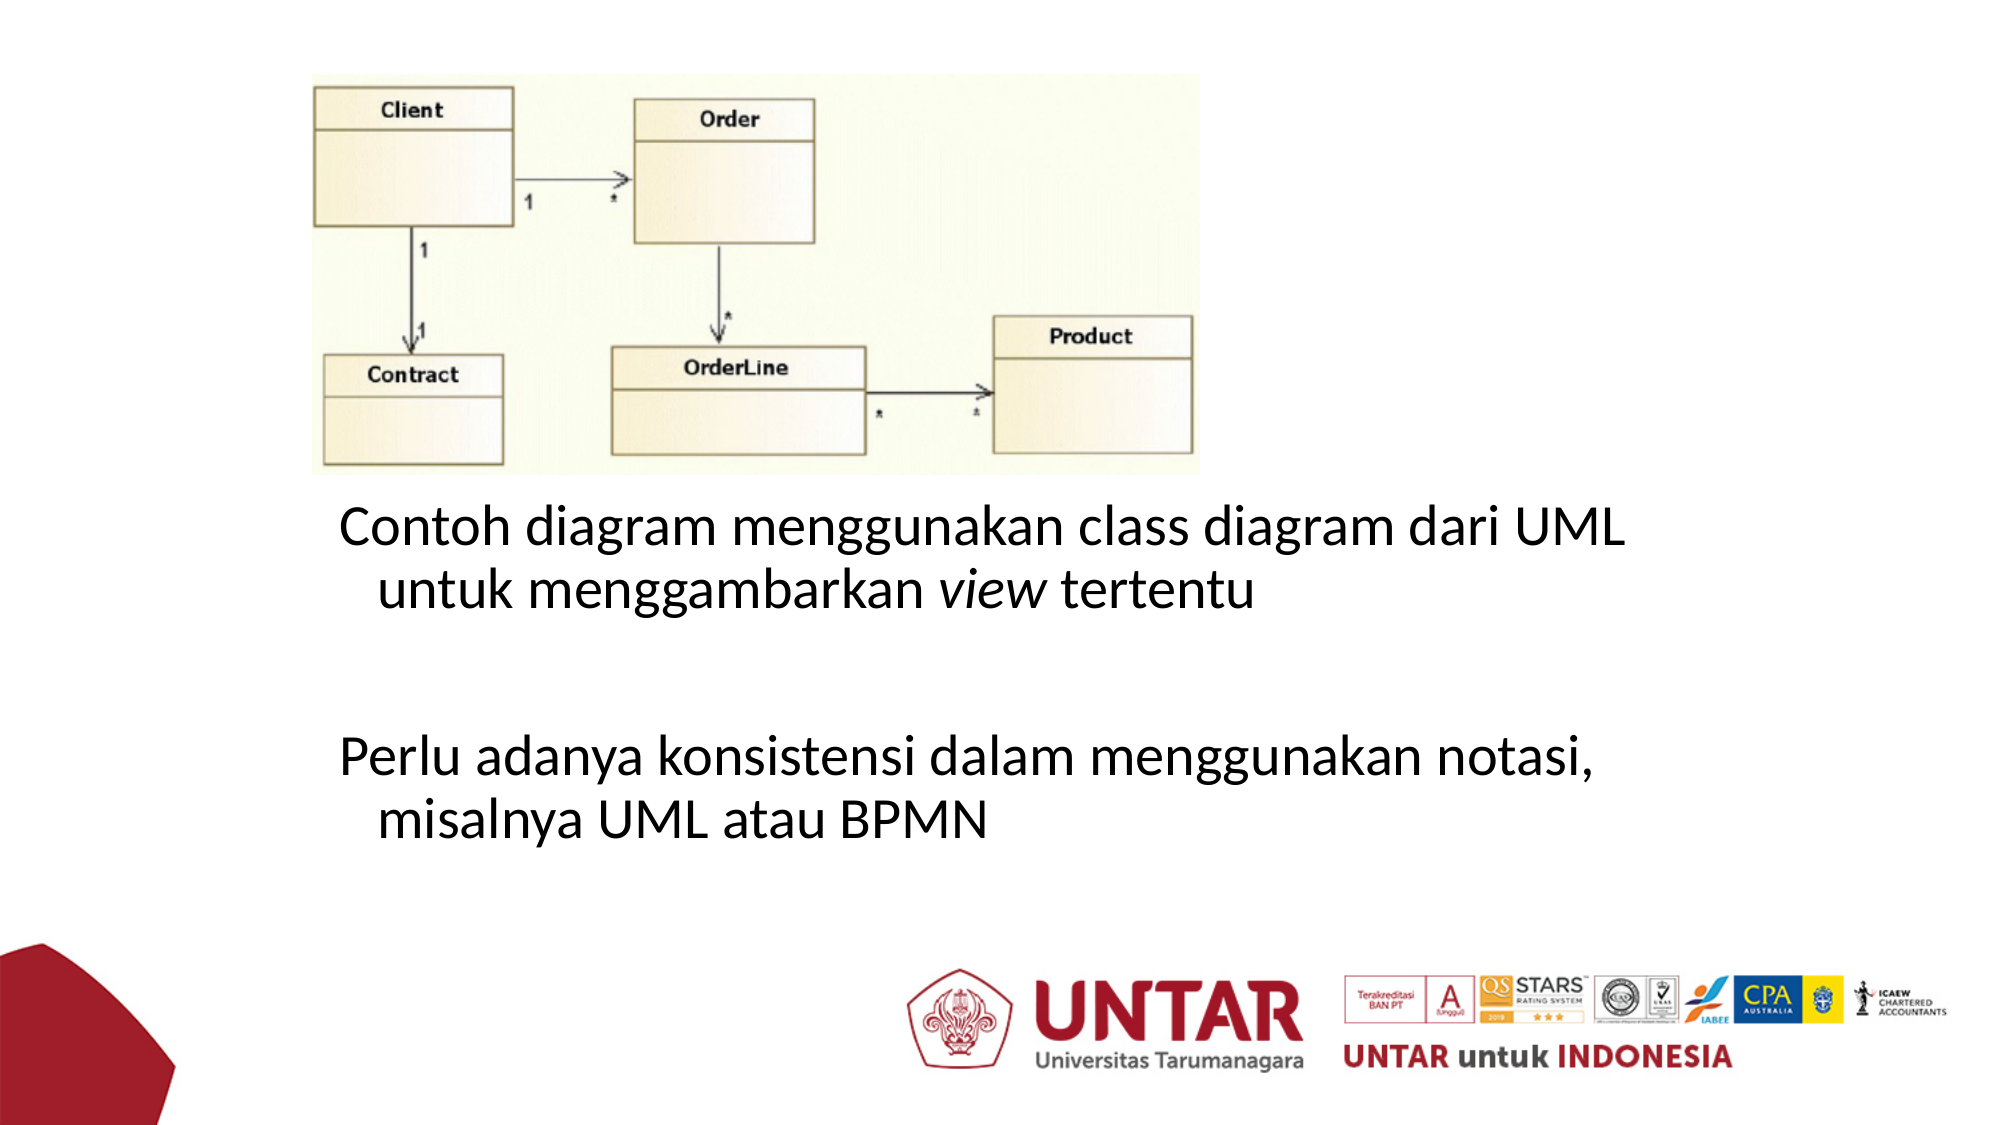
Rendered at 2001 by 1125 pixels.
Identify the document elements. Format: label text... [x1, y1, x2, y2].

list Contoh diagram menggunakan class diagram dari UML untuk menggambarkan view tertentu Perlu adanya konsistensi dalam menggunakan notasi, misalnya UML atau BPMN [324, 487, 1675, 986]
picture [0, 0, 2001, 1125]
